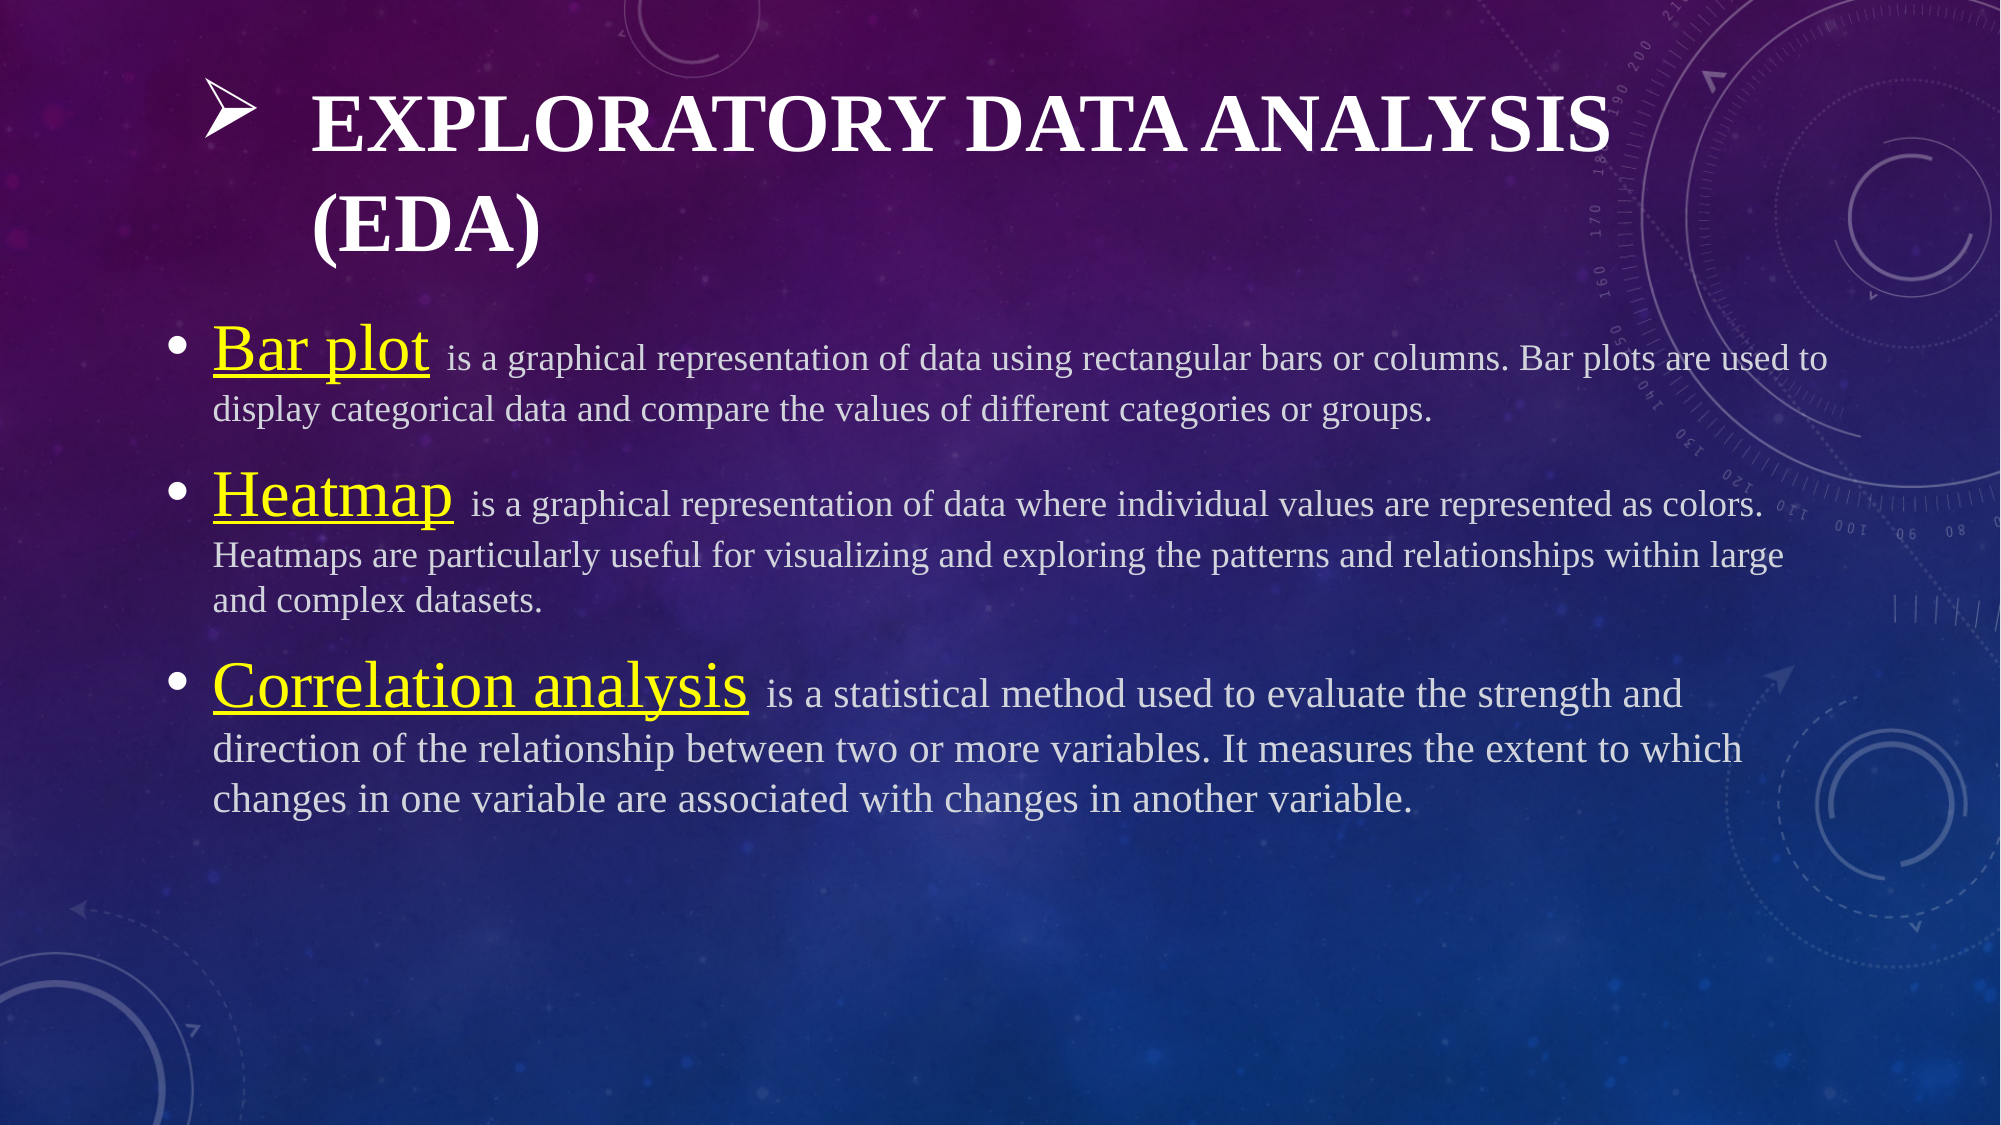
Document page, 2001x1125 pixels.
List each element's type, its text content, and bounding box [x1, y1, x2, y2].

picture [0, 0, 2001, 1125]
list Bar plot is a graphical representation of data using rectangular bars or columns. Bar plots are used to display categorical data and compare the values of different categories or groups. Heatmap is a graphical representation of data where individual values are represented as colors. Heatmaps are particularly useful for visualizing and exploring the patterns and relationships within large and complex datasets. Correlation analysis is a statistical method used to evaluate the strength and direction of the relationship between two or more variables. It measures the extent to which changes in one variable are associated with changes in another variable. [150, 259, 1850, 866]
title EXPLORATORY DATA ANALYSIS (EDA) [183, 59, 1863, 278]
